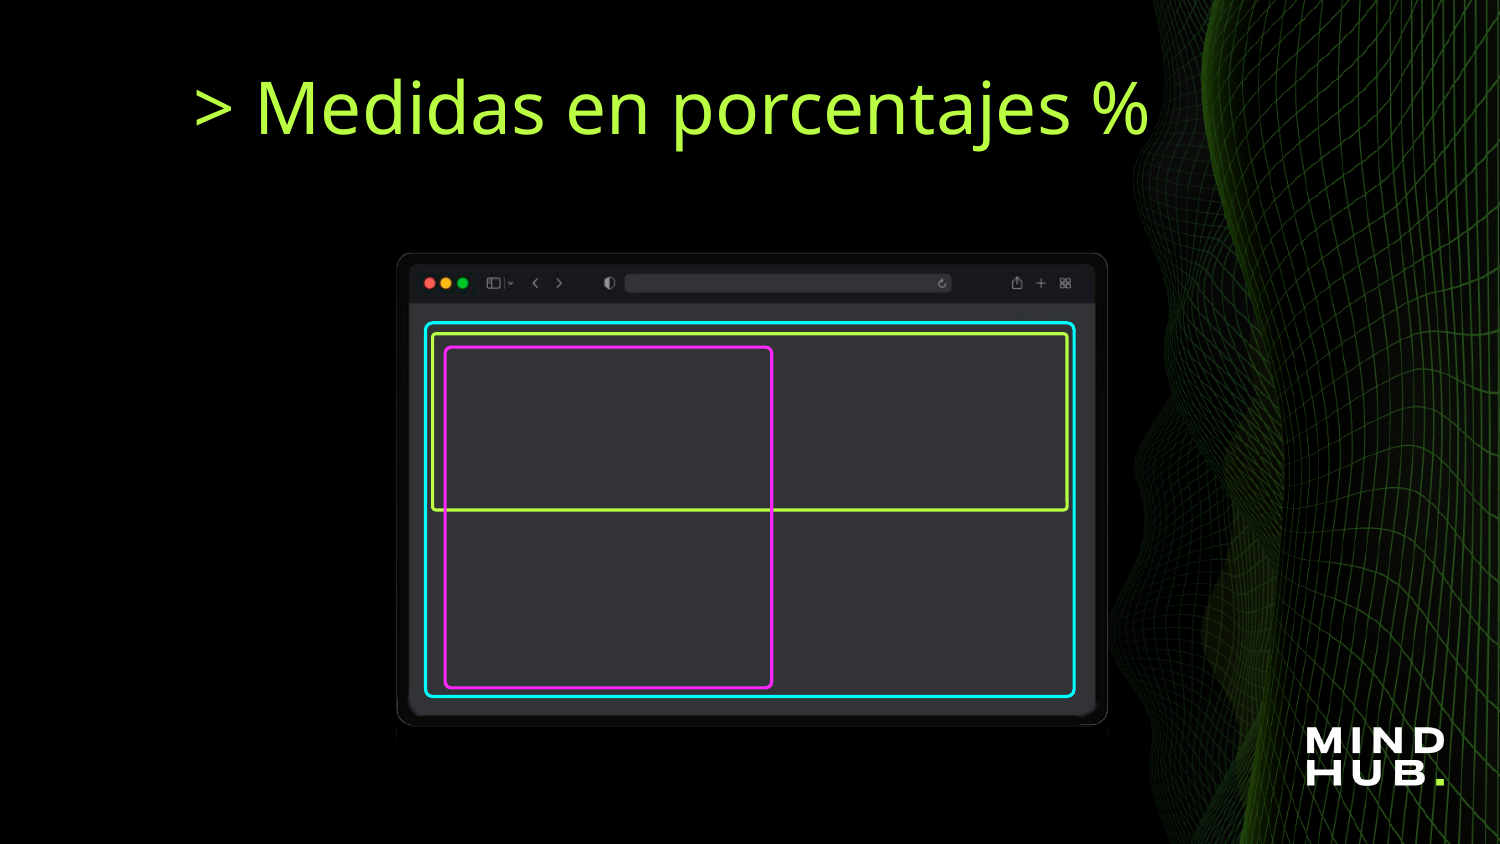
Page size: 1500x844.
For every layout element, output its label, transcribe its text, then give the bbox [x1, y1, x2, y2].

text_box > Medidas en porcentajes % [190, 66, 1309, 160]
picture [336, 0, 1500, 844]
